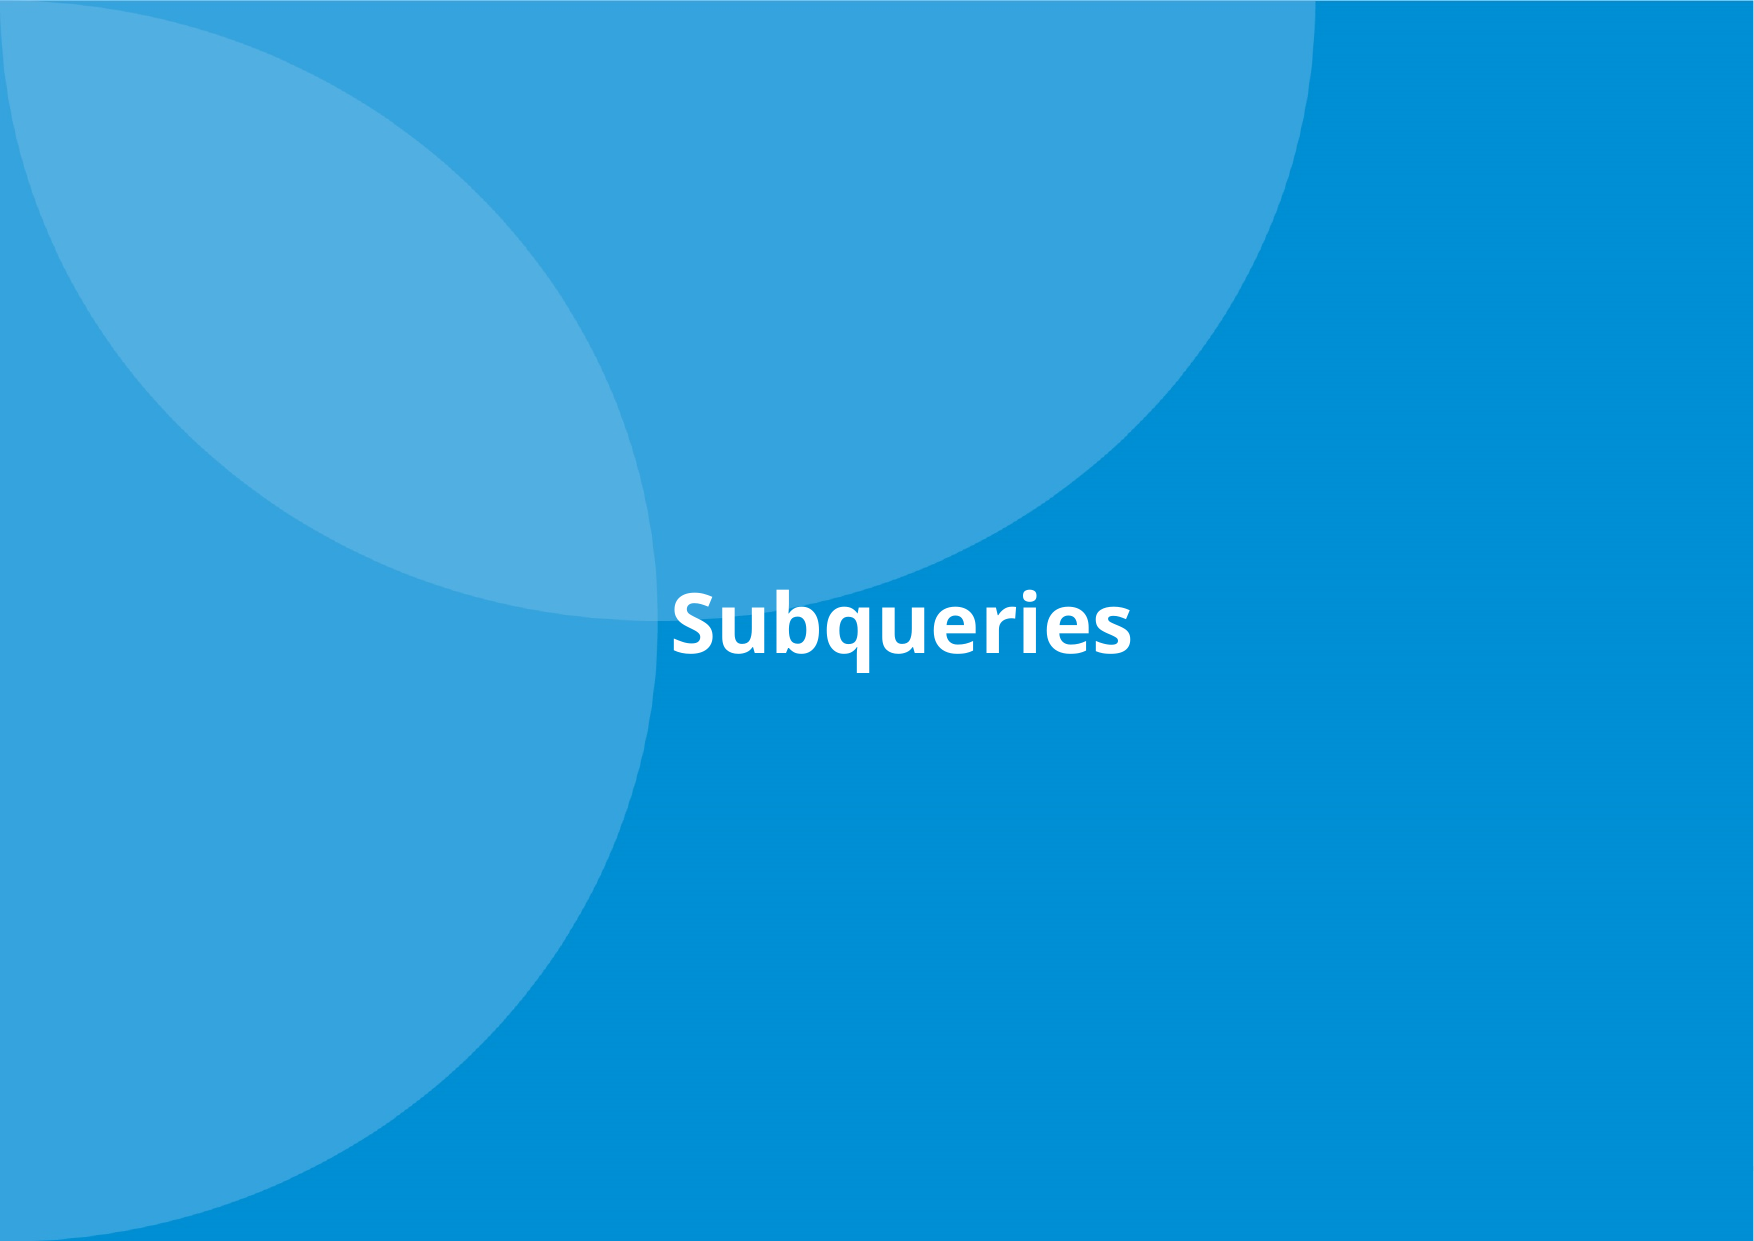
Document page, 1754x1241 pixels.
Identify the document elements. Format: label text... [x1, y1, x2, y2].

title Subqueries [297, 516, 1508, 725]
picture [0, 0, 1754, 1241]
